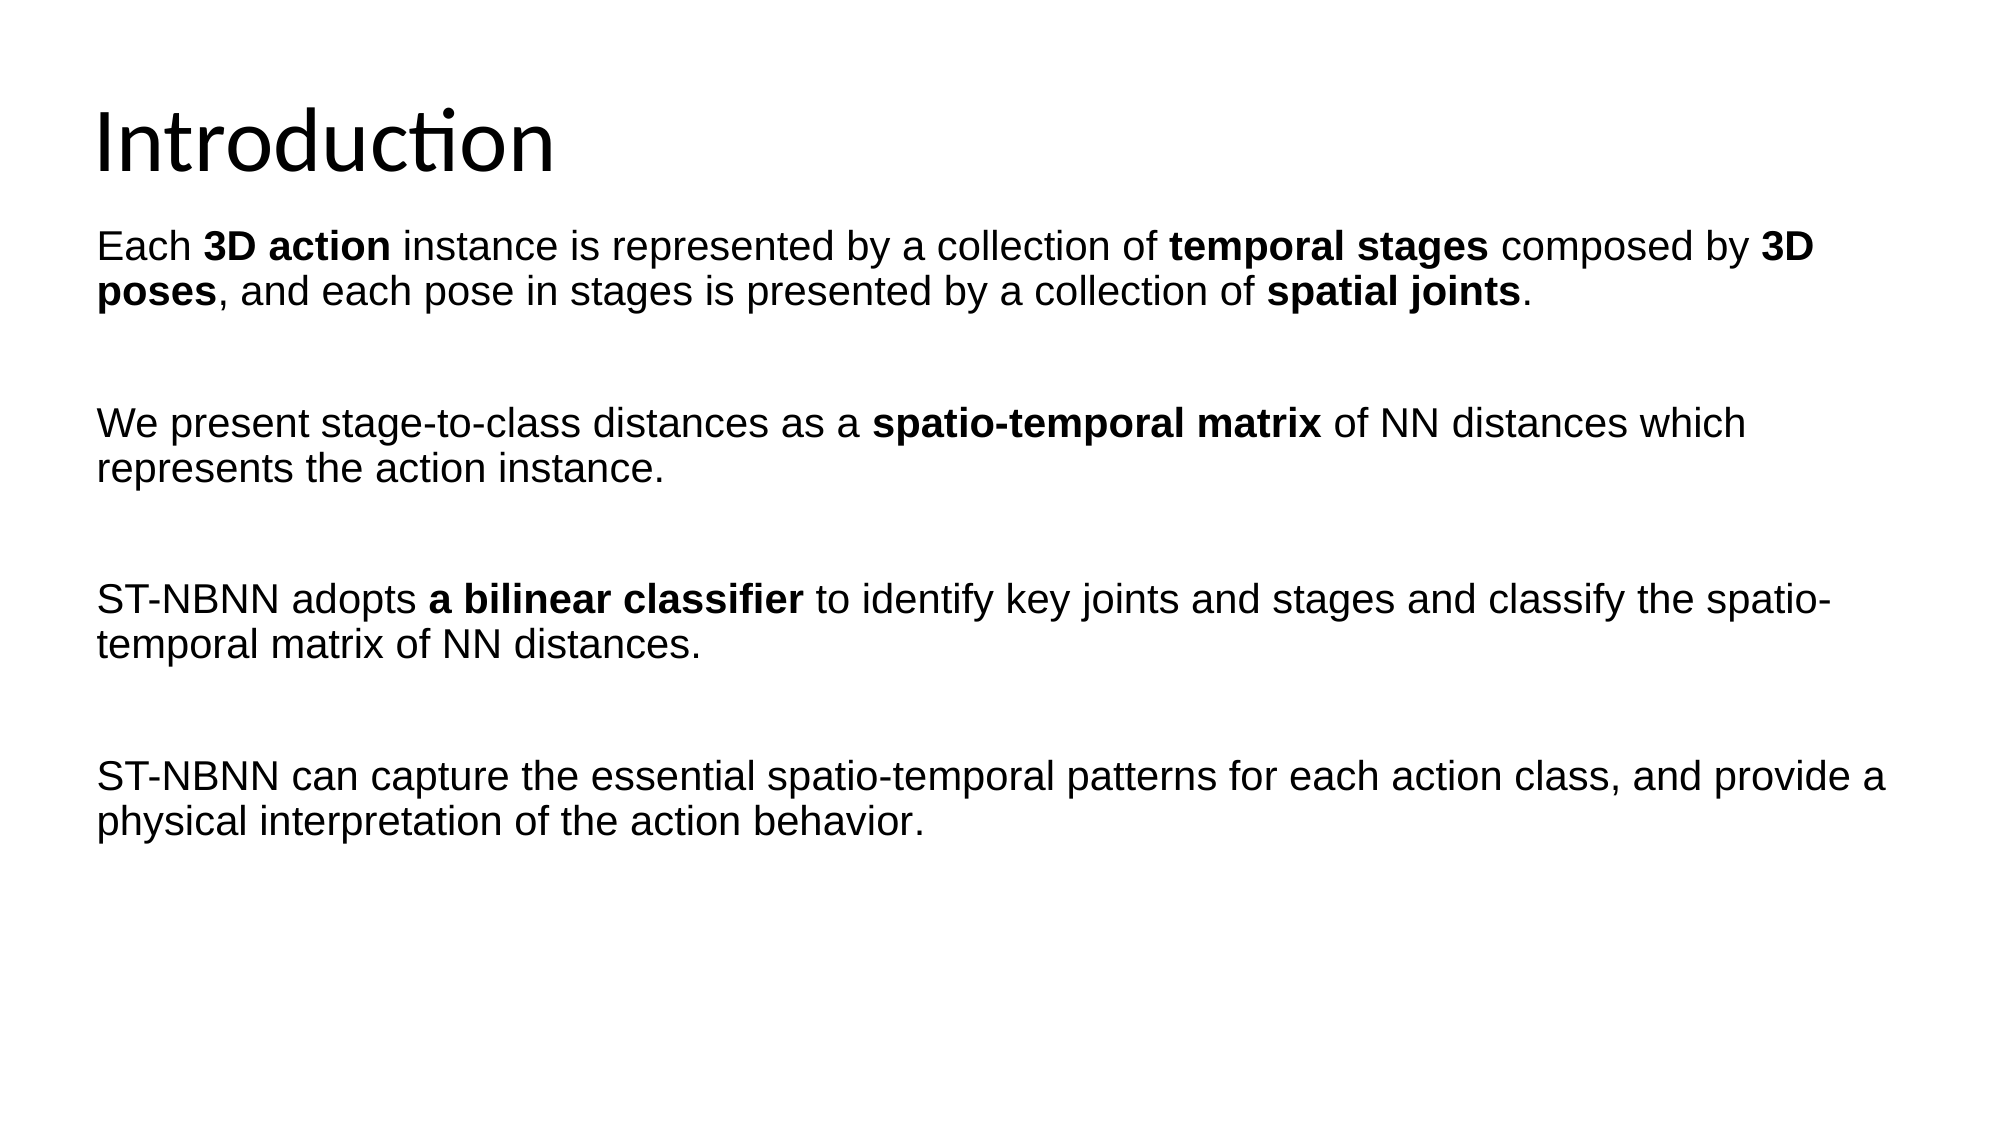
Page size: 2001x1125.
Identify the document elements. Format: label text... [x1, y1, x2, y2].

subtitle Each 3D action instance is represented by a collection of temporal stages composed by 3D poses, and each pose in stages is presented by a collection of spatial joints. We present stage-to-class distances as a spatio-temporal matrix of NN distances which represents the action instance. ST-NBNN adopts a bilinear classifier to identify key joints and stages and classify the spatio-temporal matrix of NN distances. ST-NBNN can capture the essential spatio-temporal patterns for each action class, and provide a physical interpretation of the action behavior. [81, 216, 1912, 1064]
title Introduction [78, 61, 1579, 200]
